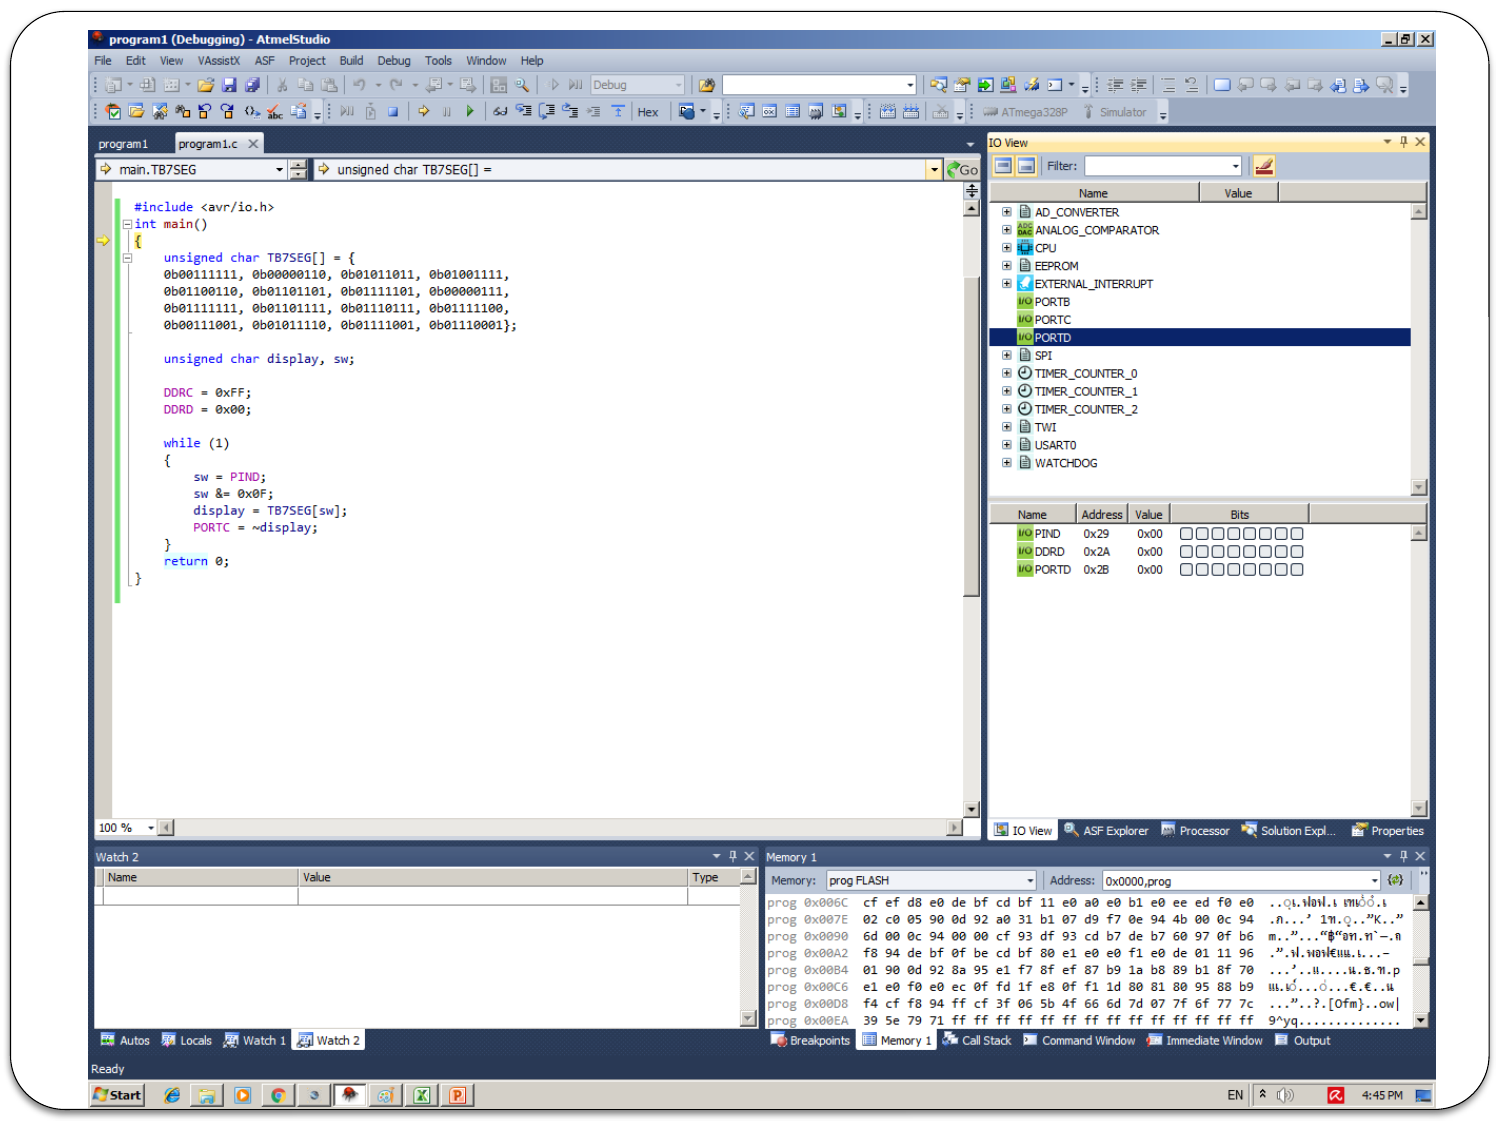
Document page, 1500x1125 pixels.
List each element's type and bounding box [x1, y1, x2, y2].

picture [88, 30, 1436, 1109]
